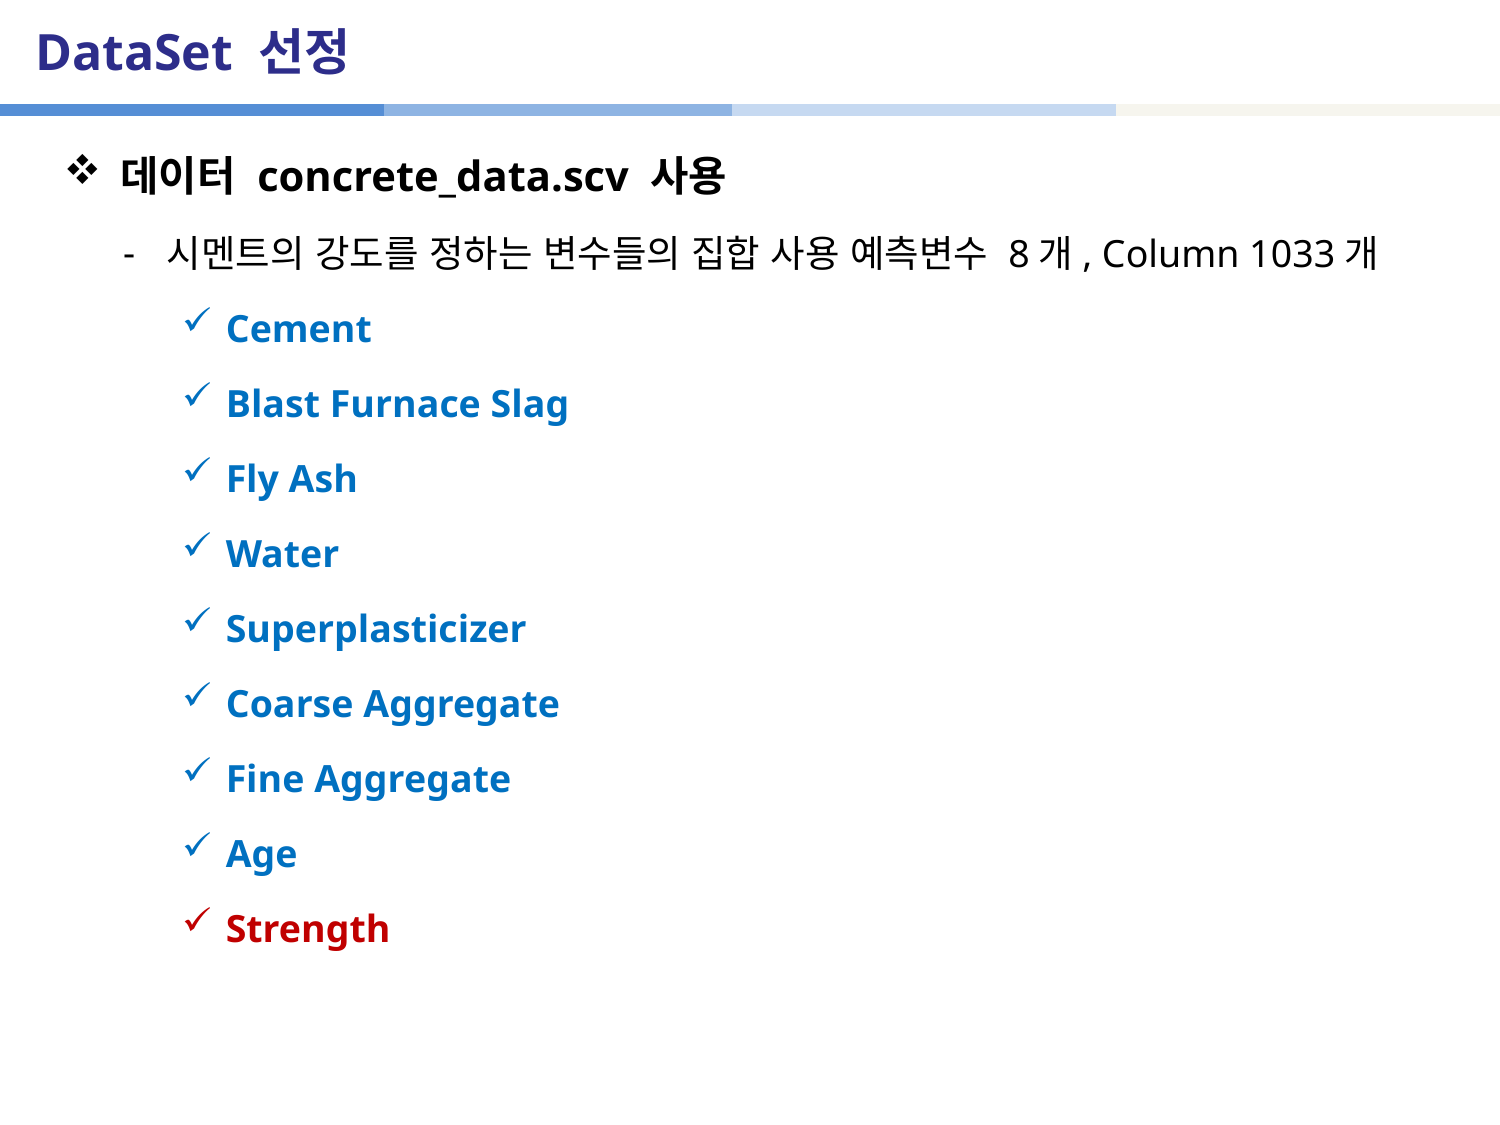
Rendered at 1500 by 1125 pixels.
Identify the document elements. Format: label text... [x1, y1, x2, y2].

list 데이터 concrete_data.scv 사용 시멘트의 강도를 정하는 변수들의 집합 사용 예측변수 8개, Column 1033개 Cement Blast Furnace Slag Fly Ash Water Superplasticizer Coarse Aggregate Fine Aggregate Age Strength [48, 116, 1463, 1036]
title DataSet 선정 [34, 0, 1215, 103]
